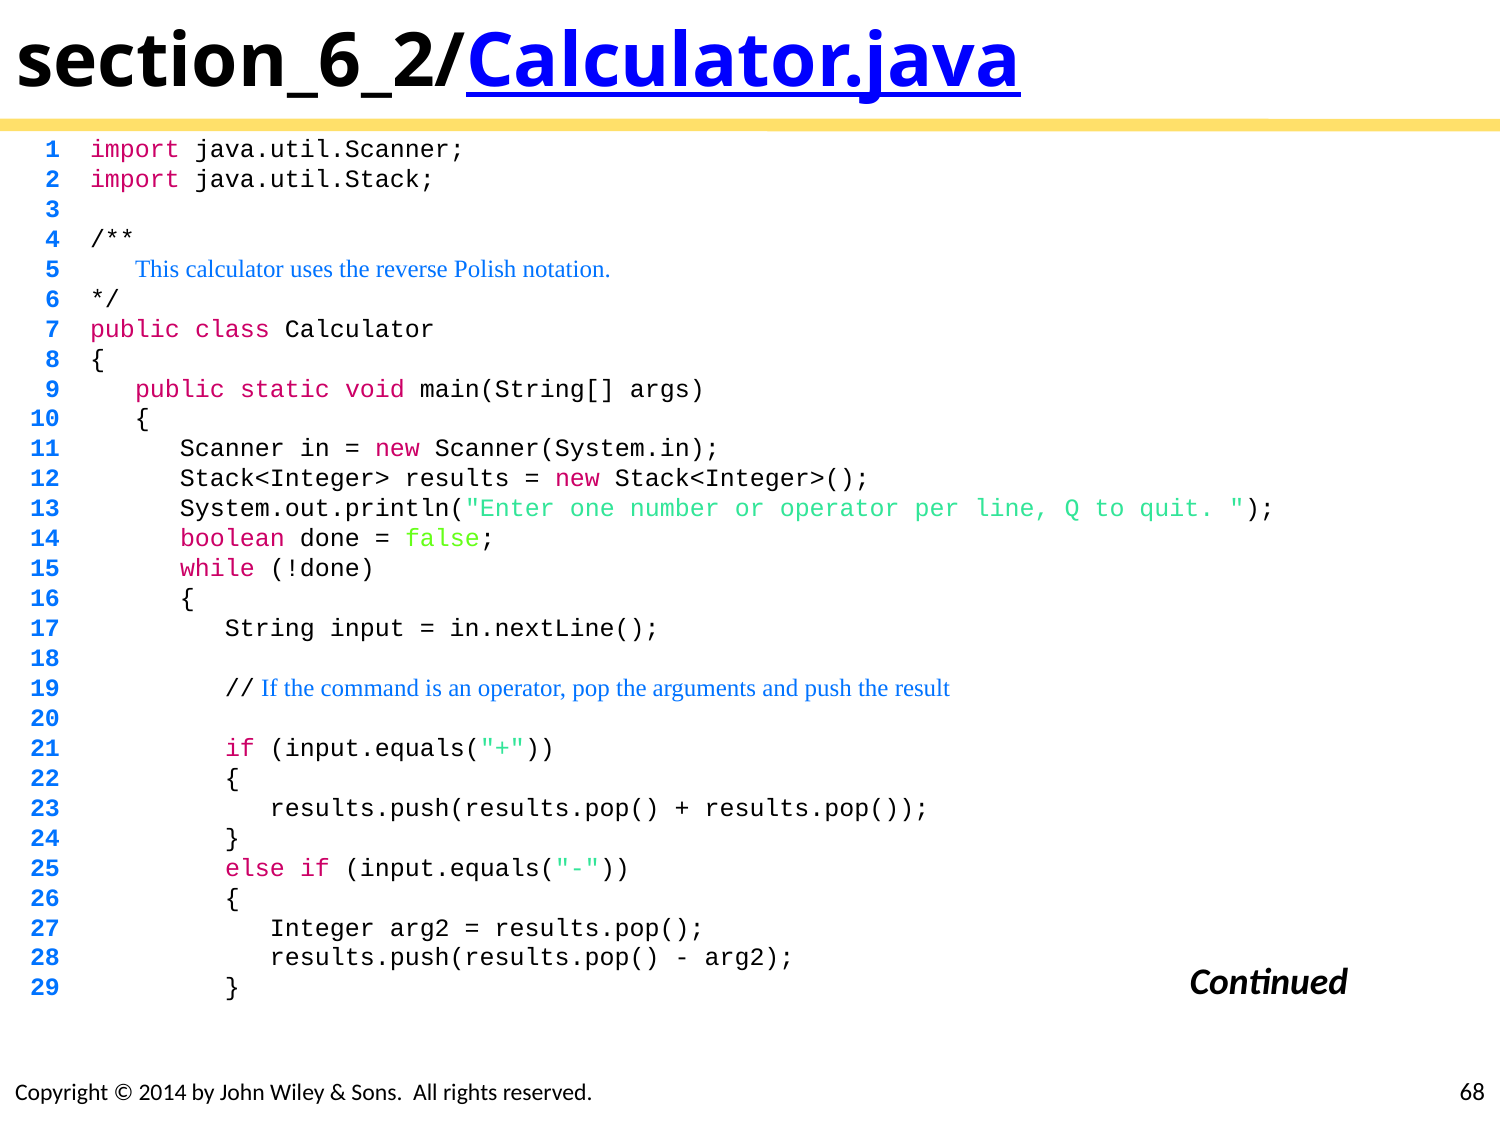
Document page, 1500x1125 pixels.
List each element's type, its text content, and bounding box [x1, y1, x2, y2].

text_box Continued [1175, 949, 1425, 1010]
title section_6_2/Calculator.java [1, 0, 1500, 125]
list 1 import java.util.Scanner; 2 import java.util.Stack; 3 4 /** 5 This calculator uses the reverse Polish notation. 6 */ 7 public class Calculator 8 { 9 public static void main(String[] args) 10 { 11 Scanner in = new Scanner(System.in); 12 Stack<Integer> results = new Stack<Integer>(); 13 System.out.println("Enter one number or operator per line, Q to quit. "); 14 boolean done = false; 15 while (!done) 16 { 17 String input = in.nextLine(); 18 19 // If the command is an operator, pop the arguments and push the result 20 21 if (input.equals("+")) 22 { 23 results.push(results.pop() + results.pop()); 24 } 25 else if (input.equals("-")) 26 { 27 Integer arg2 = results.pop(); 28 results.push(results.pop() - arg2); 29 } [0, 125, 1499, 1072]
